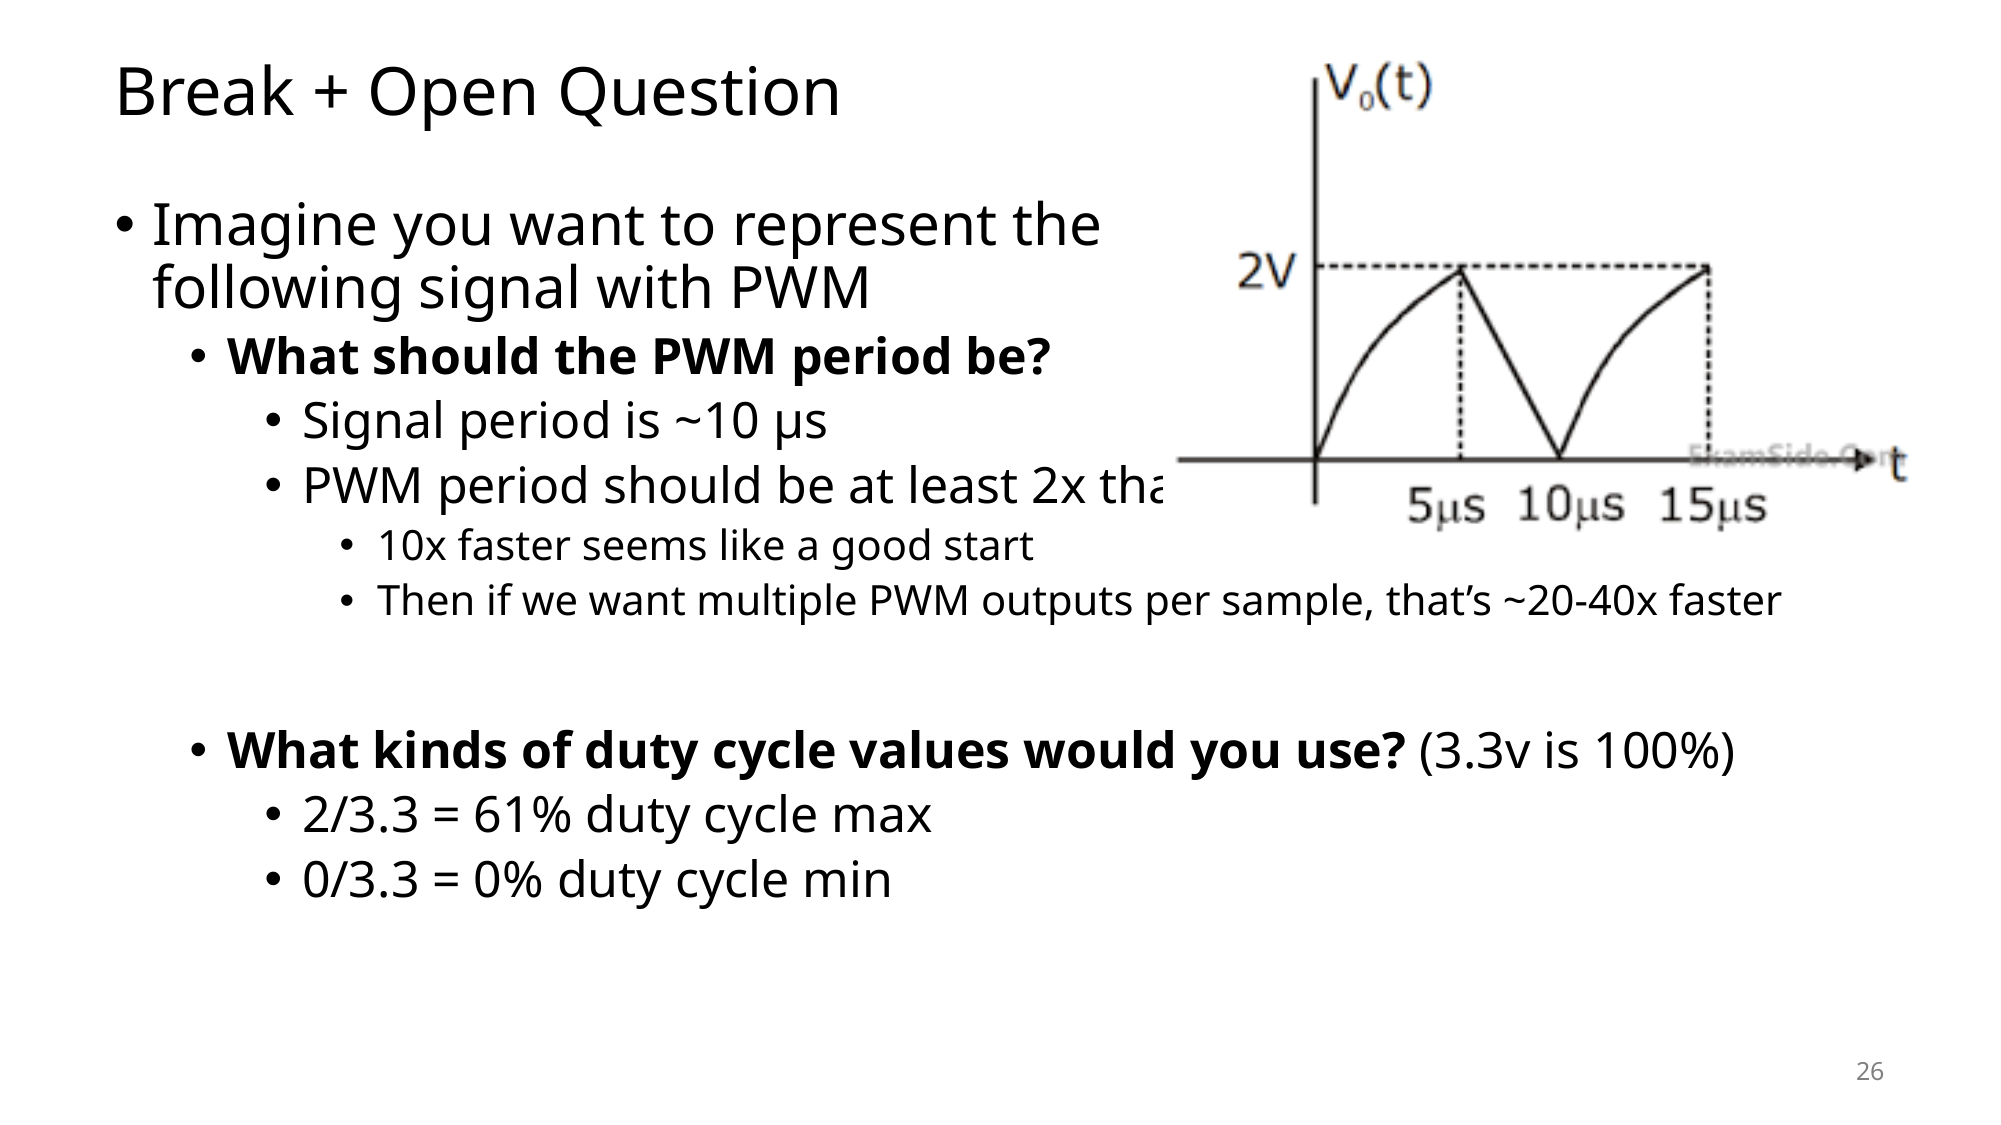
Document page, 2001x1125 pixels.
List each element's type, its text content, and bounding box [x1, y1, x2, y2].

title Break + Open Question [99, 37, 1900, 150]
slide_number 26 [1749, 1042, 1900, 1103]
list Imagine you want to represent the following signal with PWM What should the PWM period be? Signal period is ~10 μs PWM period should be at least 2x that 10x faster seems like a good start Then if we want multiple PWM outputs per sample, that’s ~20-40x faster What kinds of duty cycle values would you use? (3.3v is 100%) 2/3.3 = 61% duty cycle max 0/3.3 = 0% duty cycle min [99, 187, 1900, 1013]
picture [1163, 51, 1936, 546]
